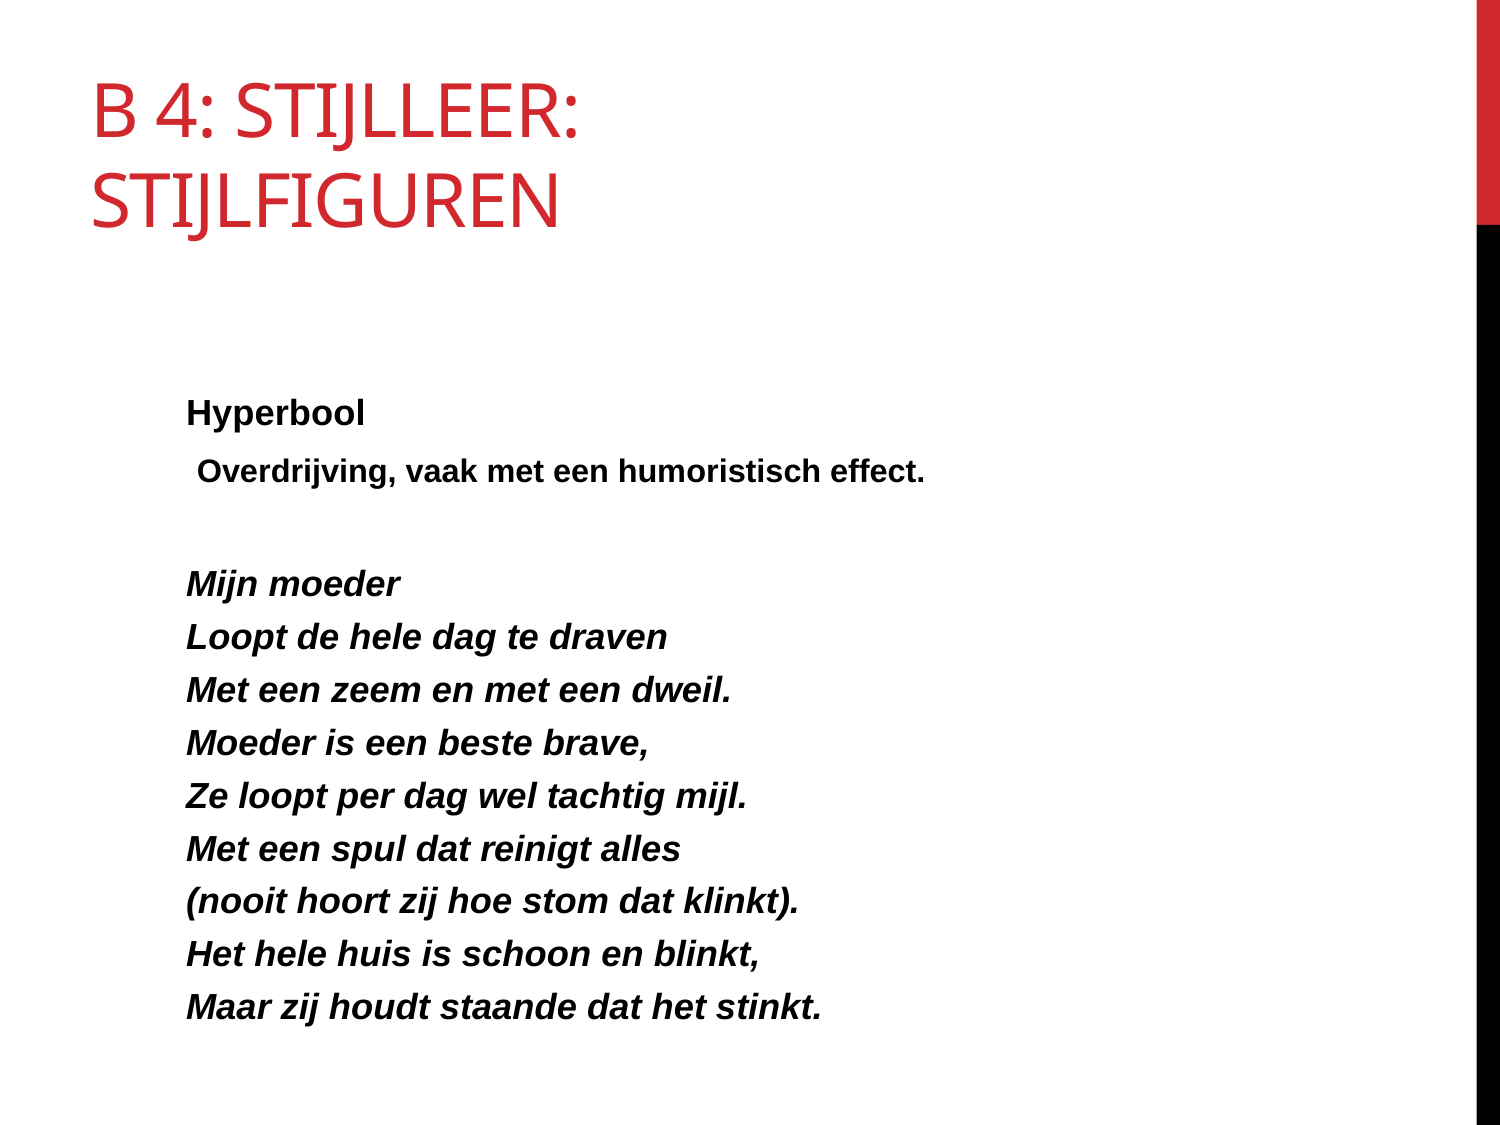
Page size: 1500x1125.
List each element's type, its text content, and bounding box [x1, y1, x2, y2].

title B 4: Stijlleer: stijlfiguren [75, 24, 1025, 250]
list Hyperbool Overdrijving, vaak met een humoristisch effect. Mijn moeder Loopt de hele dag te draven Met een zeem en met een dweil. Moeder is een beste brave, Ze loopt per dag wel tachtig mijl. Met een spul dat reinigt alles (nooit hoort zij hoe stom dat klinkt). Het hele huis is schoon en blinkt, Maar zij houdt staande dat het stinkt. [171, 381, 1283, 1035]
